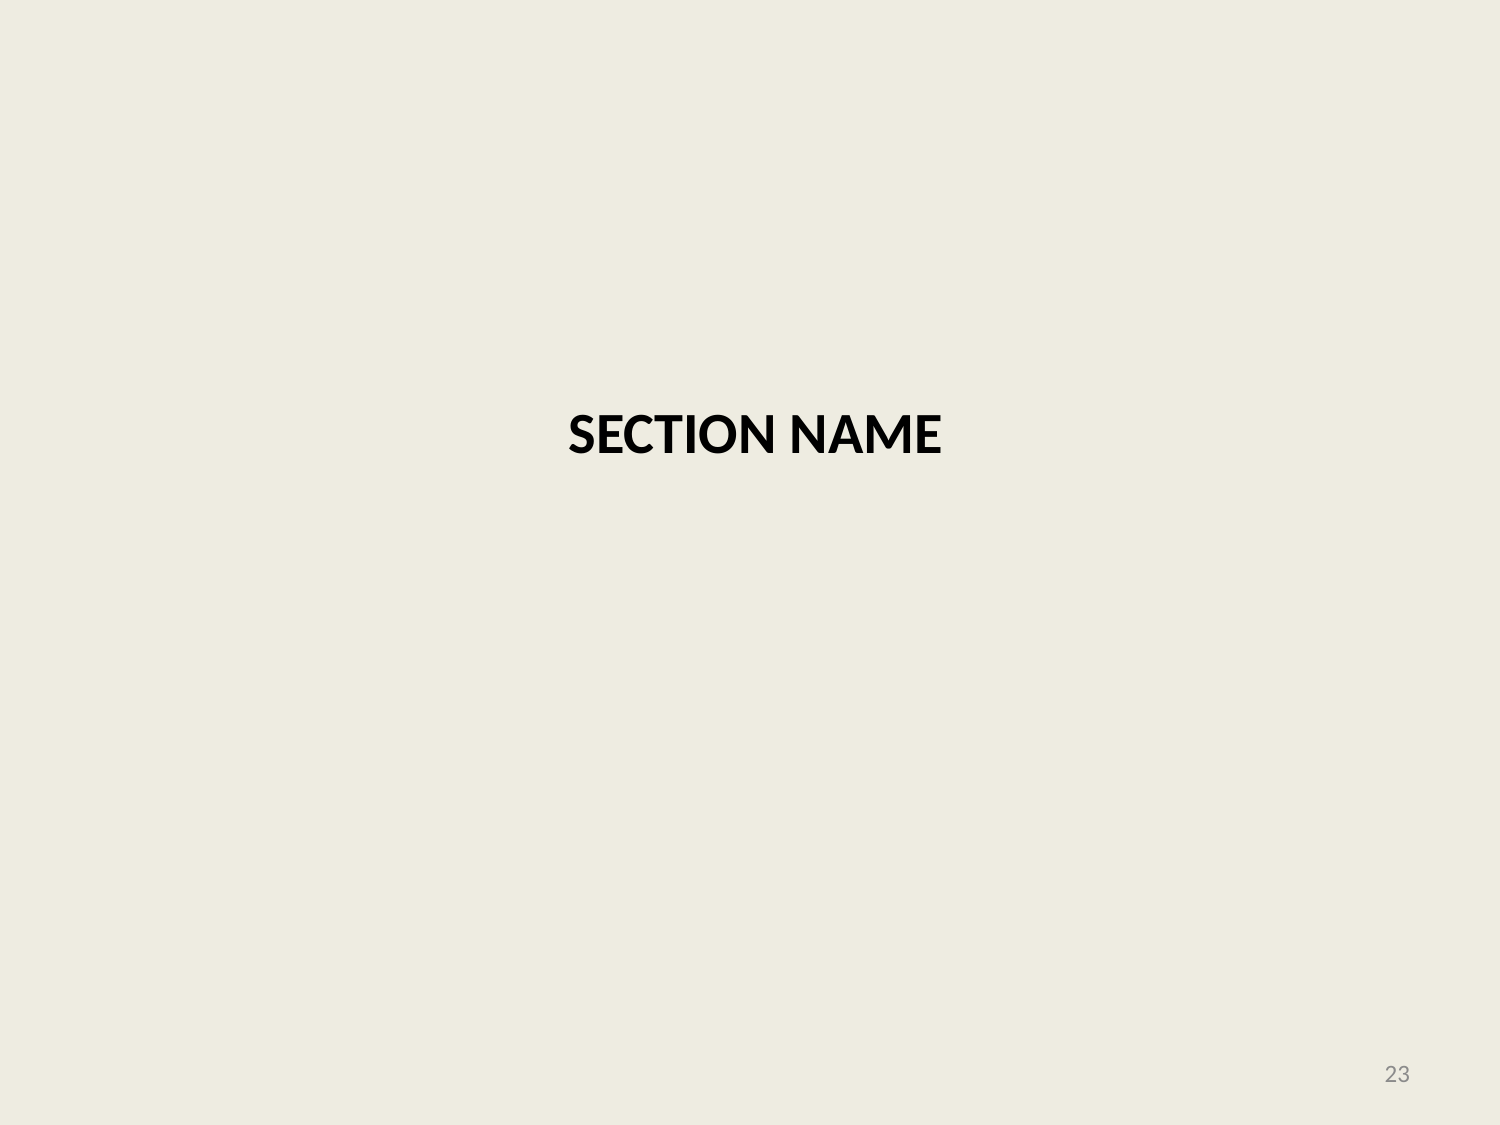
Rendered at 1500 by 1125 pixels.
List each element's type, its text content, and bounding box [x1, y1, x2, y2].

title Section name [118, 387, 1394, 611]
slide_number 23 [1074, 1042, 1425, 1103]
